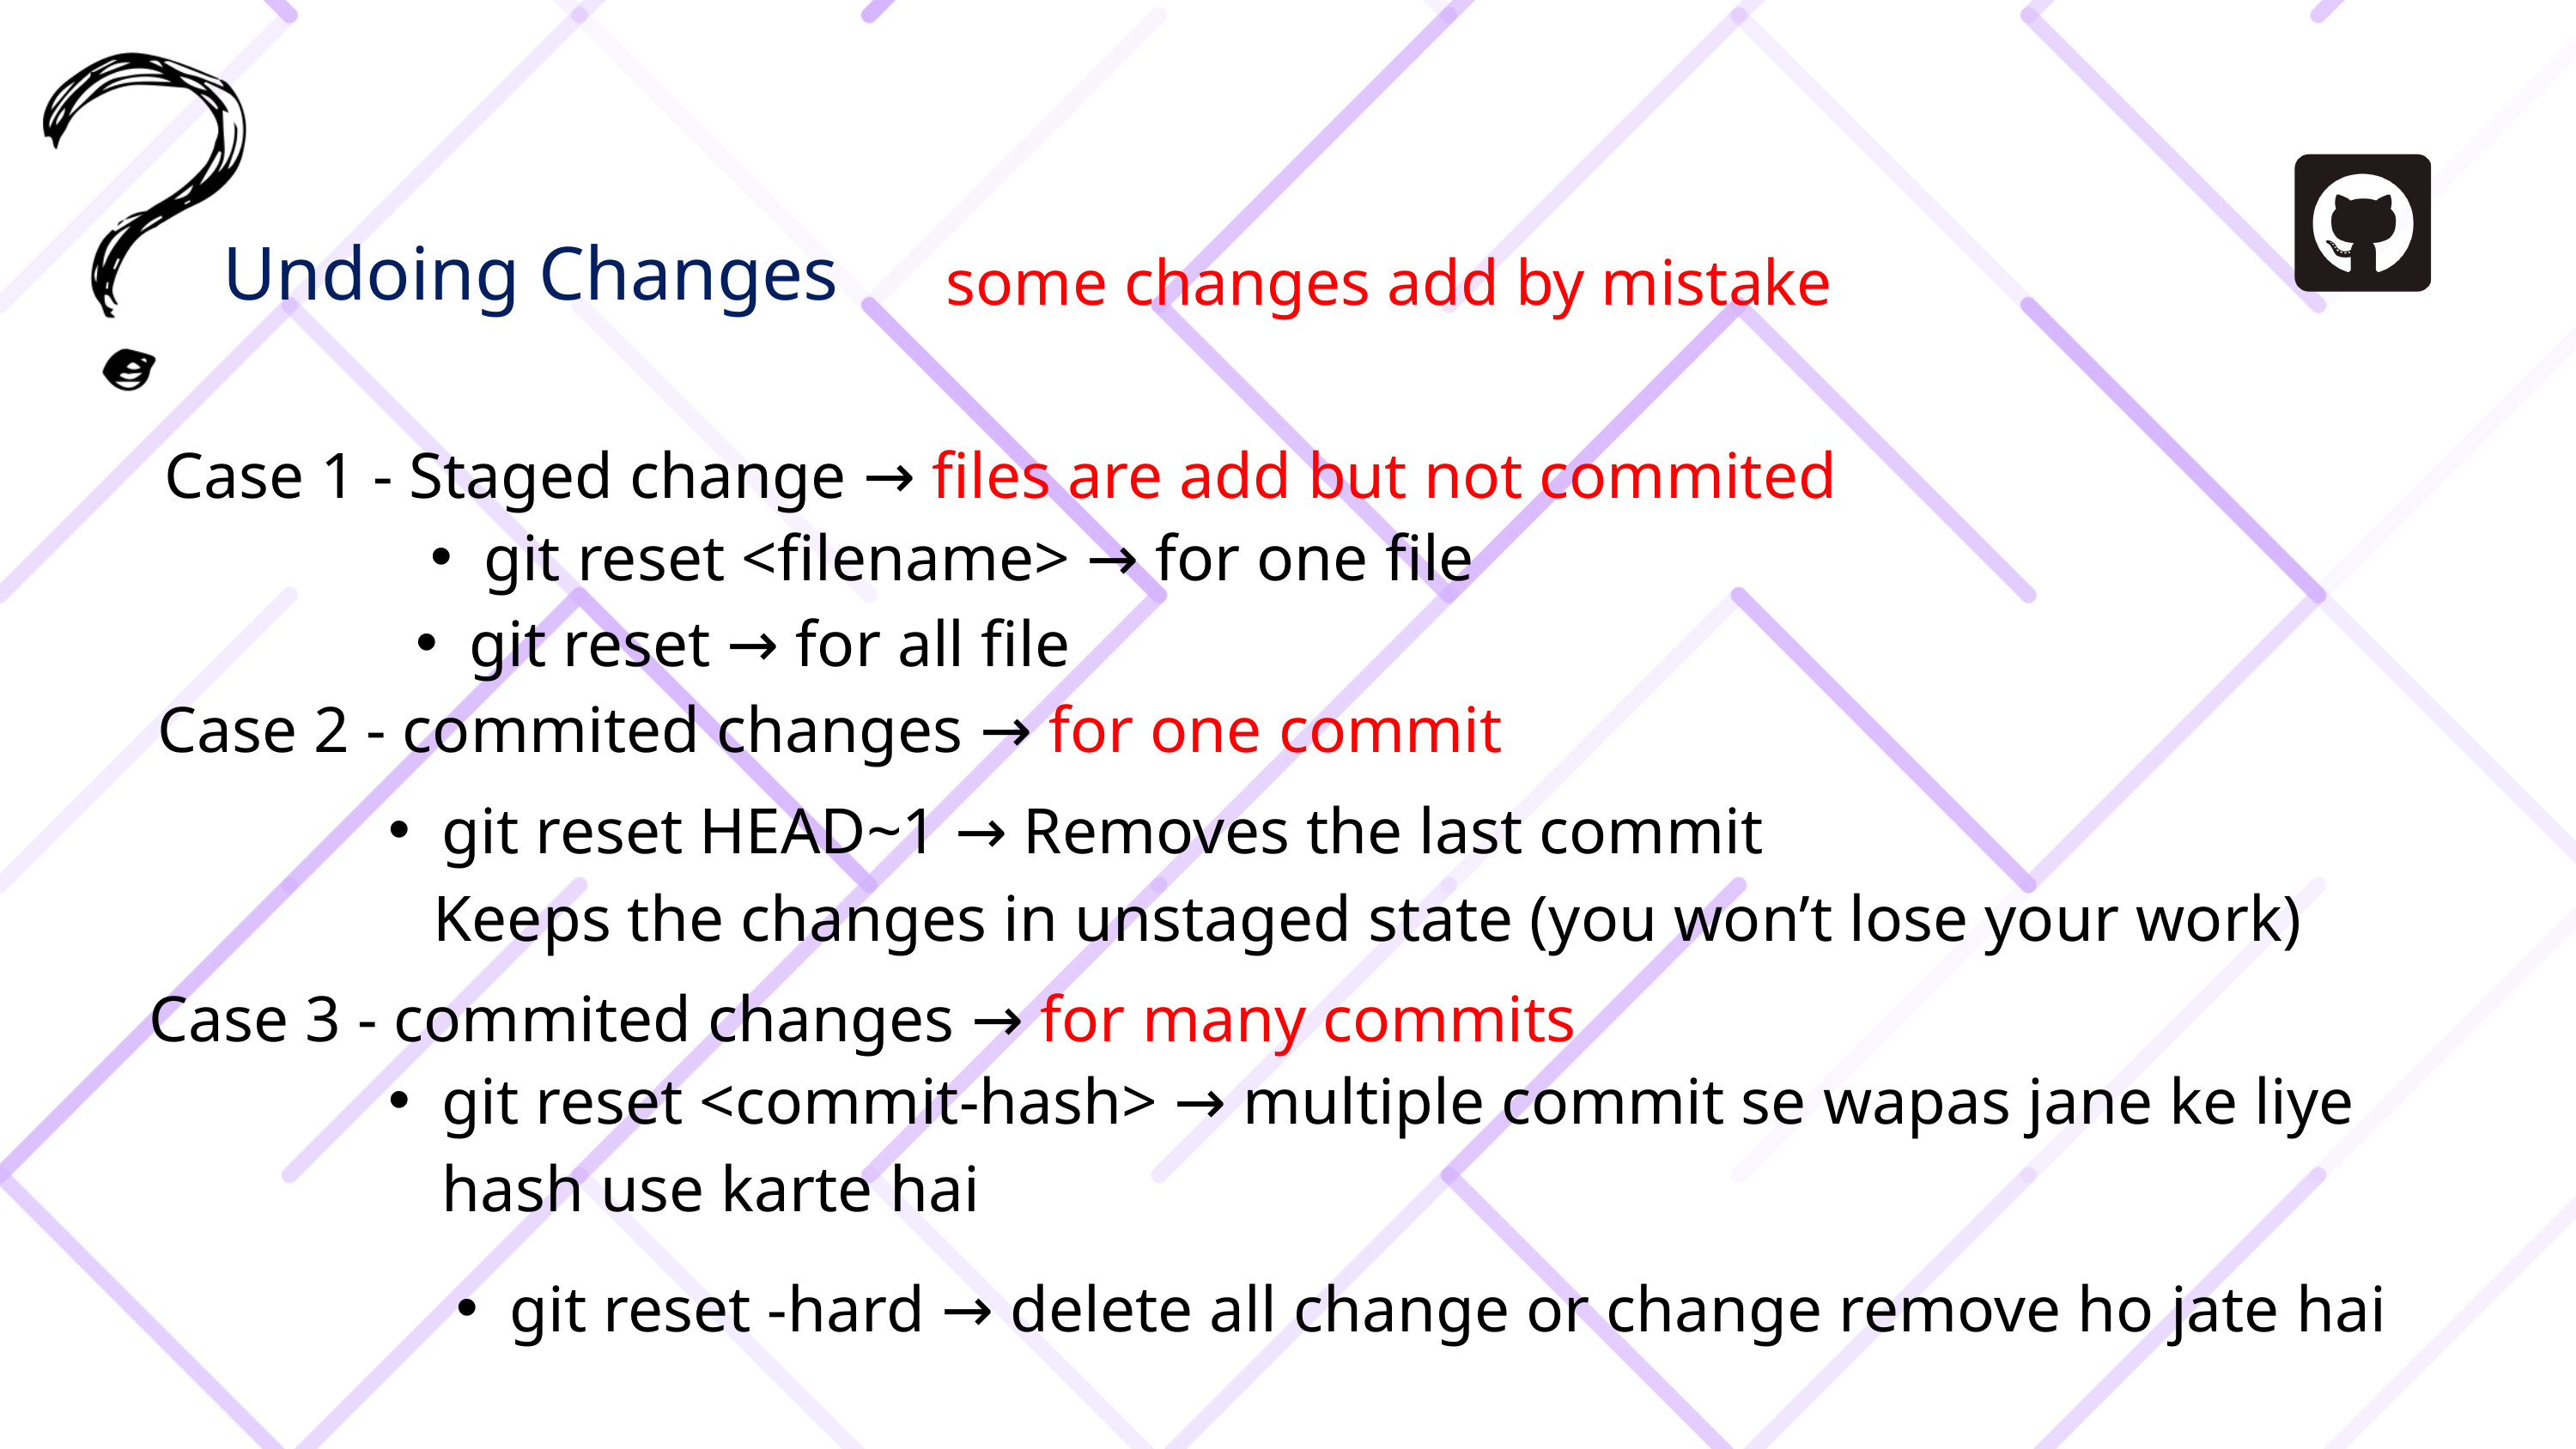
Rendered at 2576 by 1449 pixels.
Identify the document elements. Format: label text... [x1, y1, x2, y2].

text_box git reset -hard → delete all change or change remove ho jate hai [322, 1257, 2469, 1345]
text_box git reset <filename> → for one file [335, 506, 1517, 594]
text_box some changes add by mistake [926, 229, 1854, 318]
text_box [42, 52, 248, 393]
text_box Case 2 - commited changes → for one commit [104, 677, 1557, 766]
text_box [2294, 144, 2432, 301]
text_box Undoing Changes [198, 212, 863, 315]
text_box Case 1 - Staged change → files are add but not commited [104, 422, 1899, 511]
text_box git reset → for all file [335, 591, 1098, 677]
text_box git reset <commit-hash> → multiple commit se wapas jane ke liye hash use karte hai [335, 1049, 2456, 1225]
text_box Case 3 - commited changes → for many commits [86, 966, 1640, 1054]
text_box [0, 0, 2576, 1449]
text_box git reset HEAD~1 → Removes the last commit Keeps the changes in unstaged state (you won’t lose your work) [335, 778, 2576, 954]
